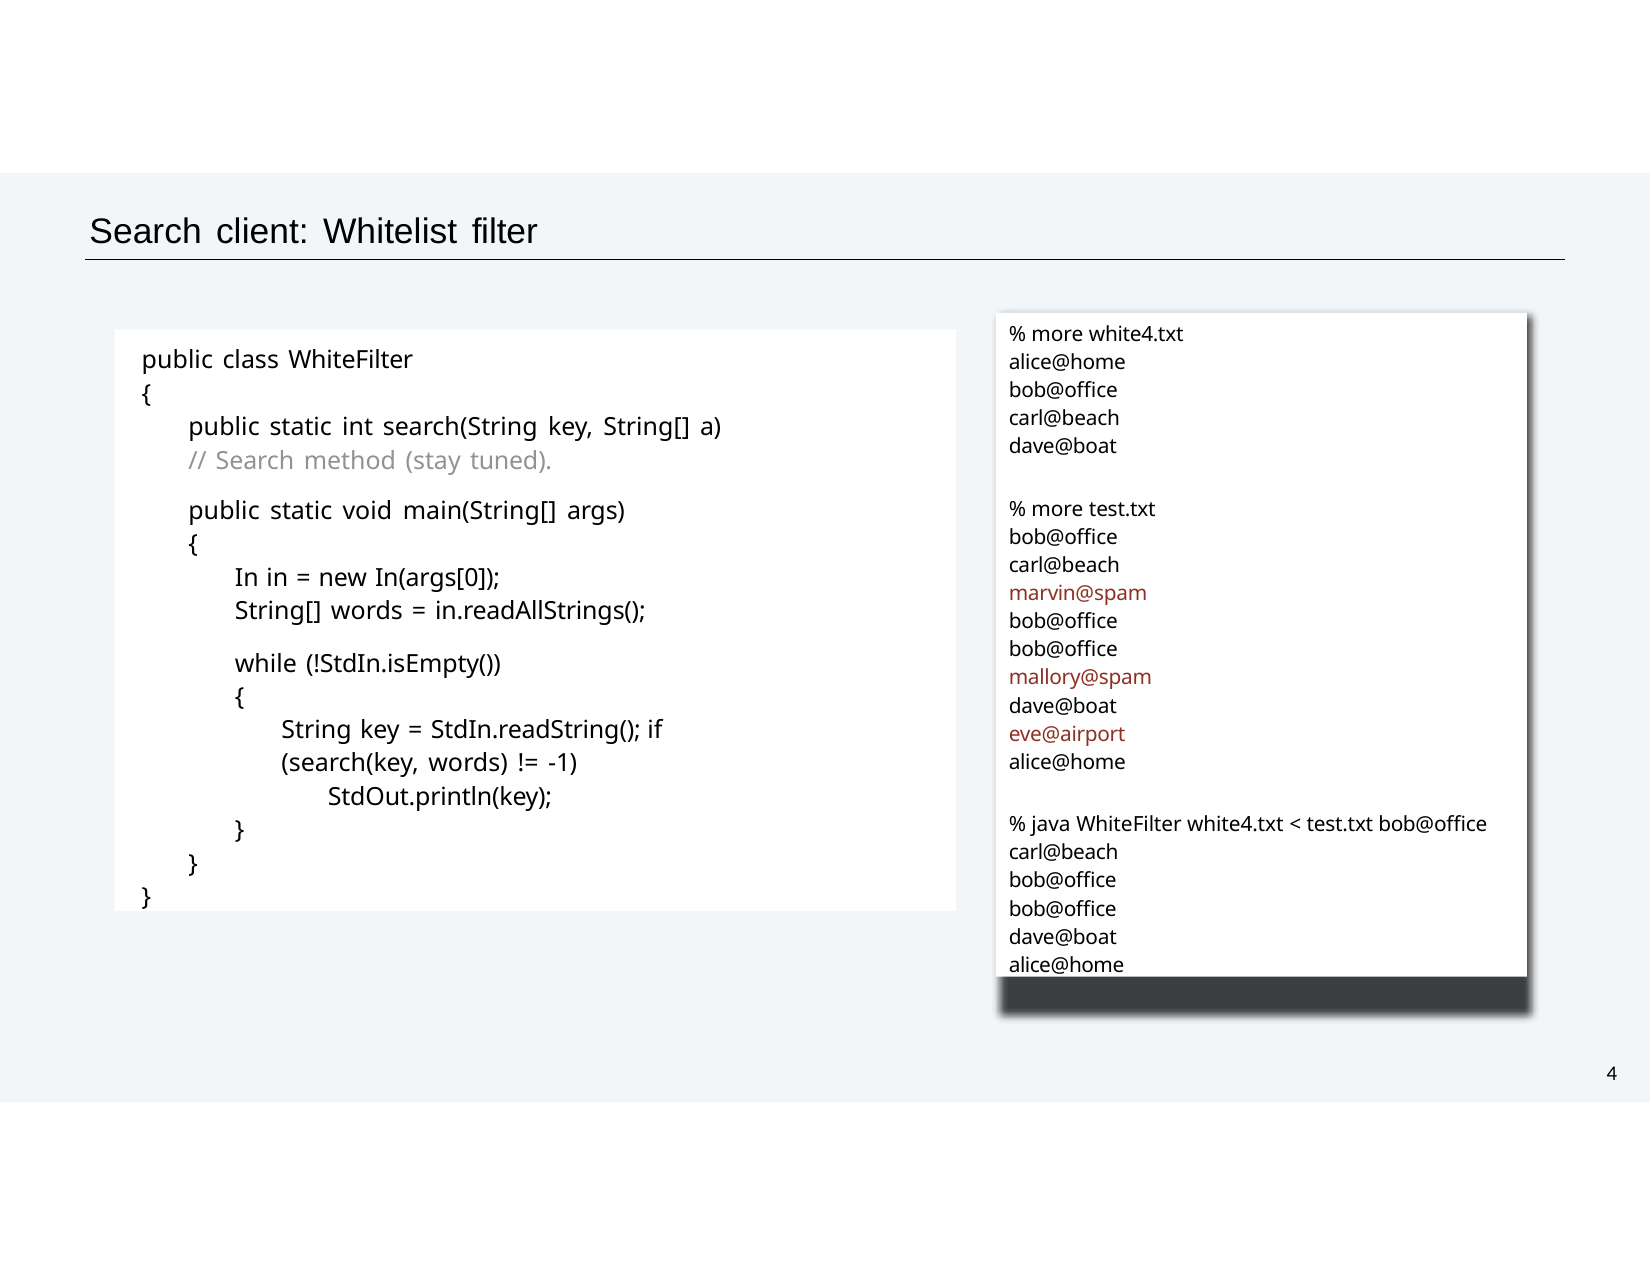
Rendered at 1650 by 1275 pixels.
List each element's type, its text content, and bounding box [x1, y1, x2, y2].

slide_number 10 [1600, 1058, 1636, 1275]
title Search client: Whitelist filter [87, 205, 1028, 421]
text_box public class WhiteFilter { public static int search(String key, String[] a) // Search method (stay tuned). public static void main(String[] args) { In in = new In(args[0]); String[] words = in.readAllStrings(); while (!StdIn.isEmpty()) { String key = StdIn.readString(); if (search(key, words) != -1) StdOut.println(key); } } } [114, 329, 957, 911]
picture [989, 306, 1540, 1025]
